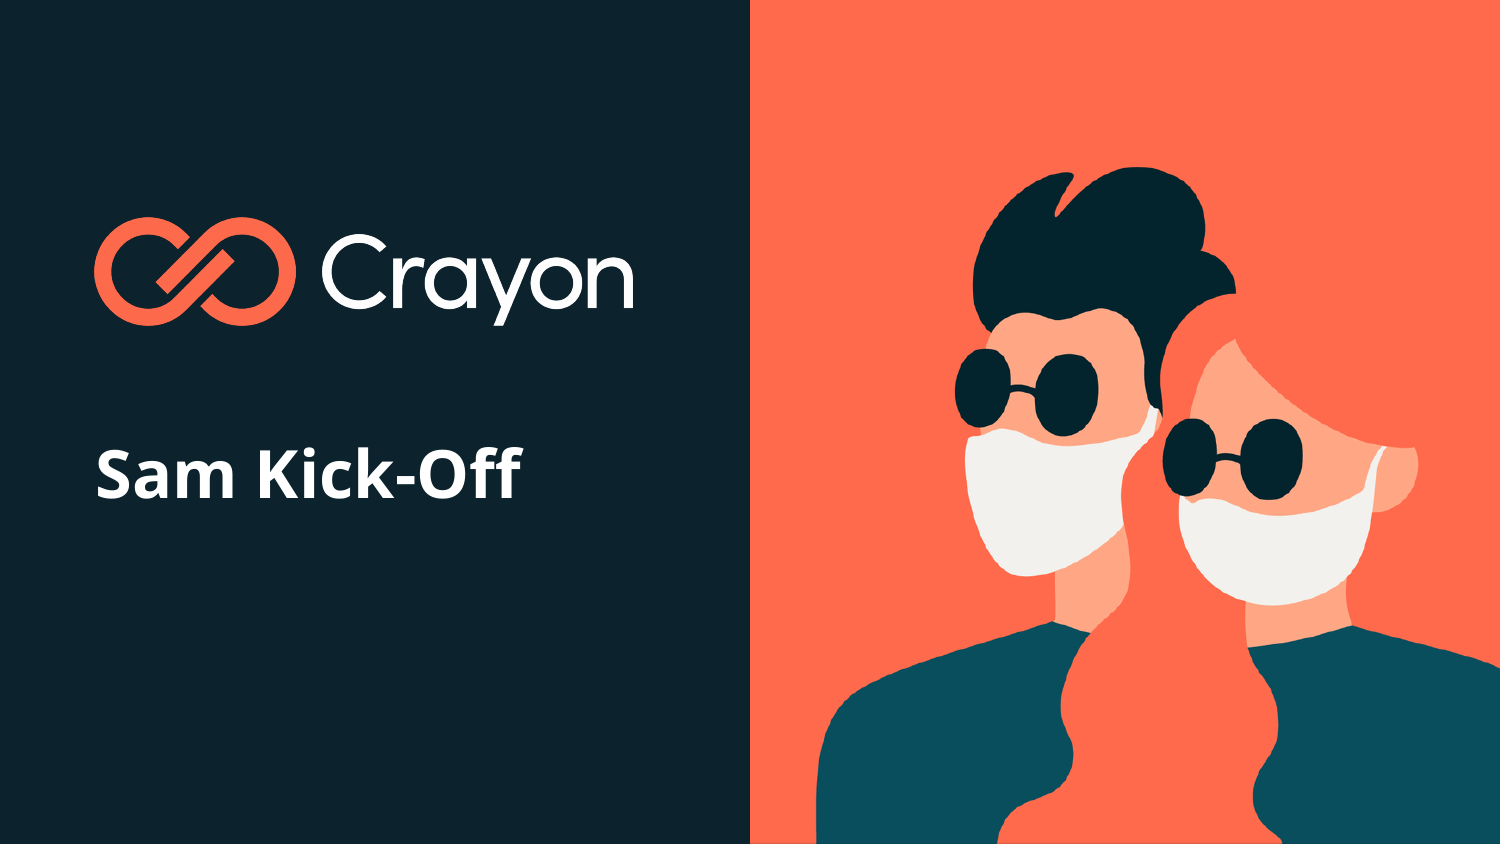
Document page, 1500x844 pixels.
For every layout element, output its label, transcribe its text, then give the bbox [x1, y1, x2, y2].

picture [94, 217, 633, 326]
title Sam Kick-Off [91, 363, 739, 514]
picture [749, 0, 1500, 844]
